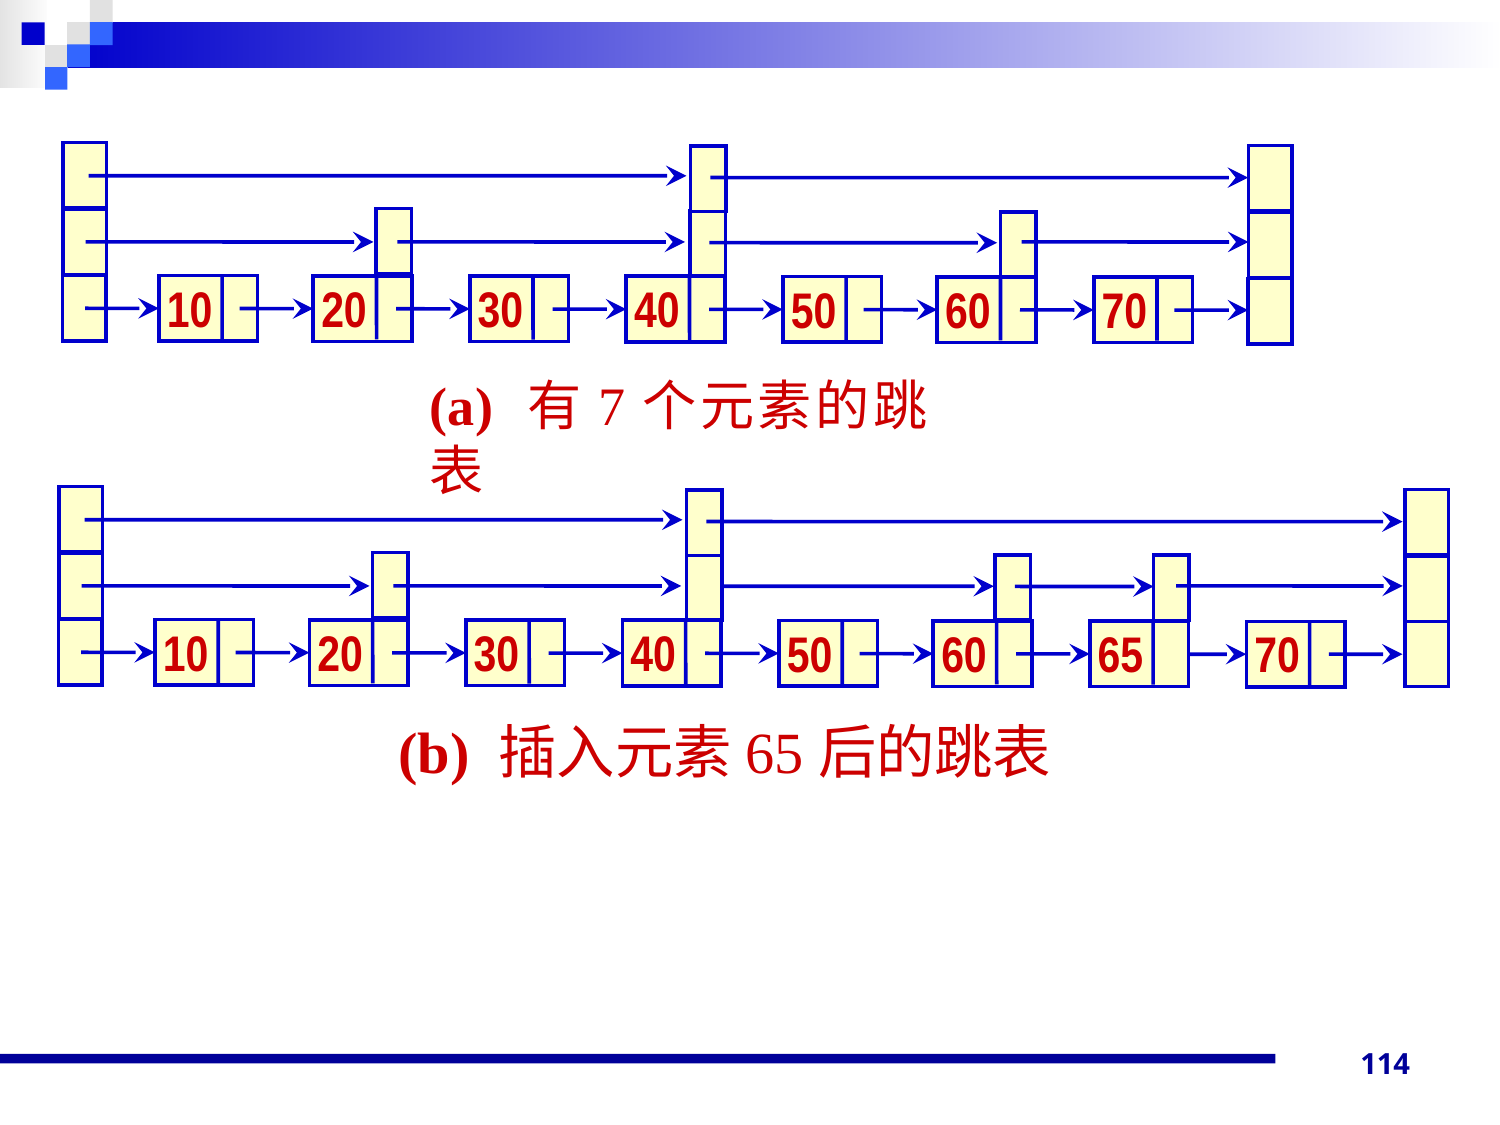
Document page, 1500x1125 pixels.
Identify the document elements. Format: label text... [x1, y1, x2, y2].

slide_number 169 [694, 22, 698, 67]
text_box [58, 486, 1449, 703]
text_box (a) 有7个元素的跳表 [415, 364, 943, 449]
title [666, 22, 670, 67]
text_box (b) 插入元素65后的跳表 [337, 708, 1112, 800]
slide_number 114 [1074, 1017, 1425, 1093]
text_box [62, 142, 1293, 358]
